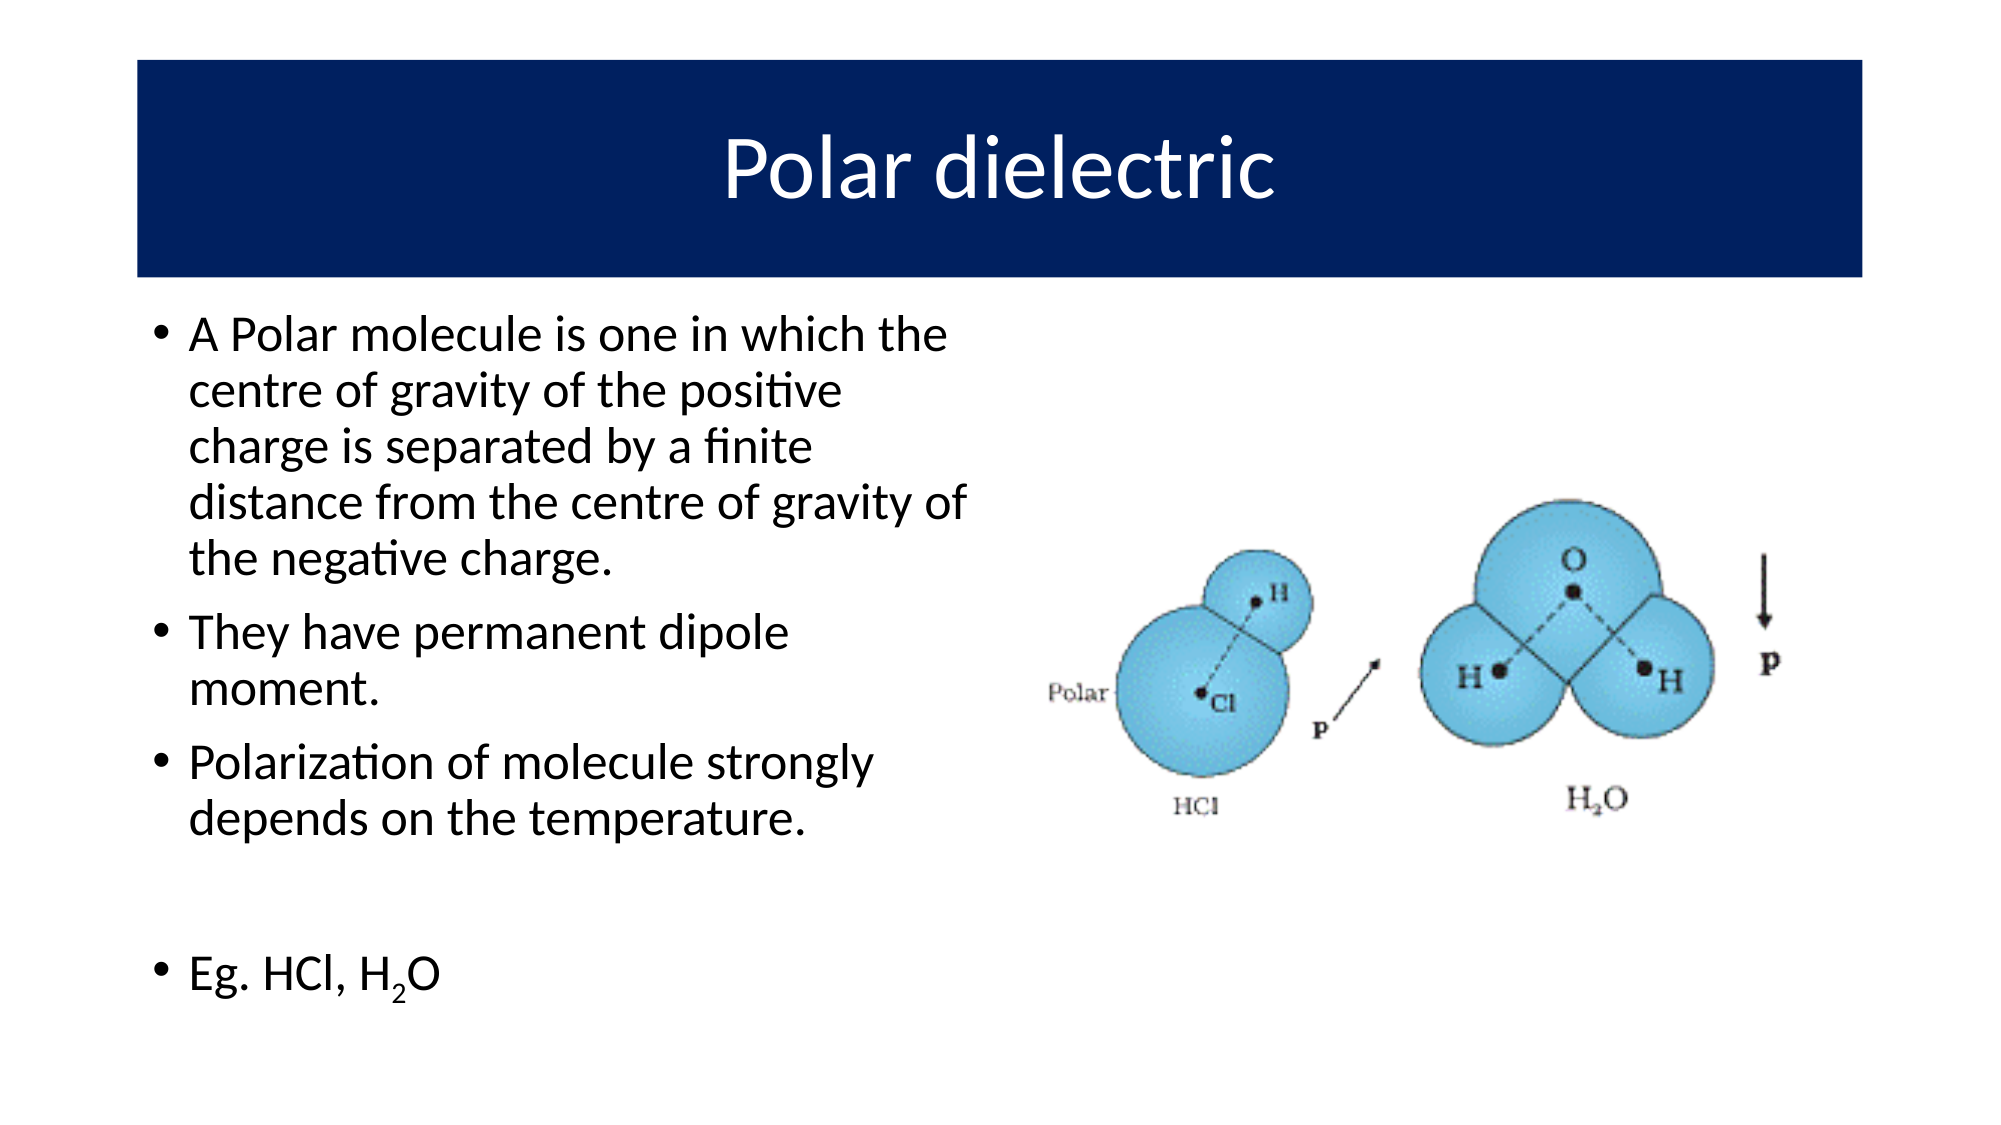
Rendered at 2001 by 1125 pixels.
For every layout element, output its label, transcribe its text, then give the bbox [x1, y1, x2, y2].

list A Polar molecule is one in which the centre of gravity of the positive charge is separated by a finite distance from the centre of gravity of the negative charge. They have permanent dipole moment. Polarization of molecule strongly depends on the temperature. Eg. HCl, H2O [137, 299, 988, 1014]
title Polar dielectric [137, 59, 1863, 278]
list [1034, 493, 1801, 838]
